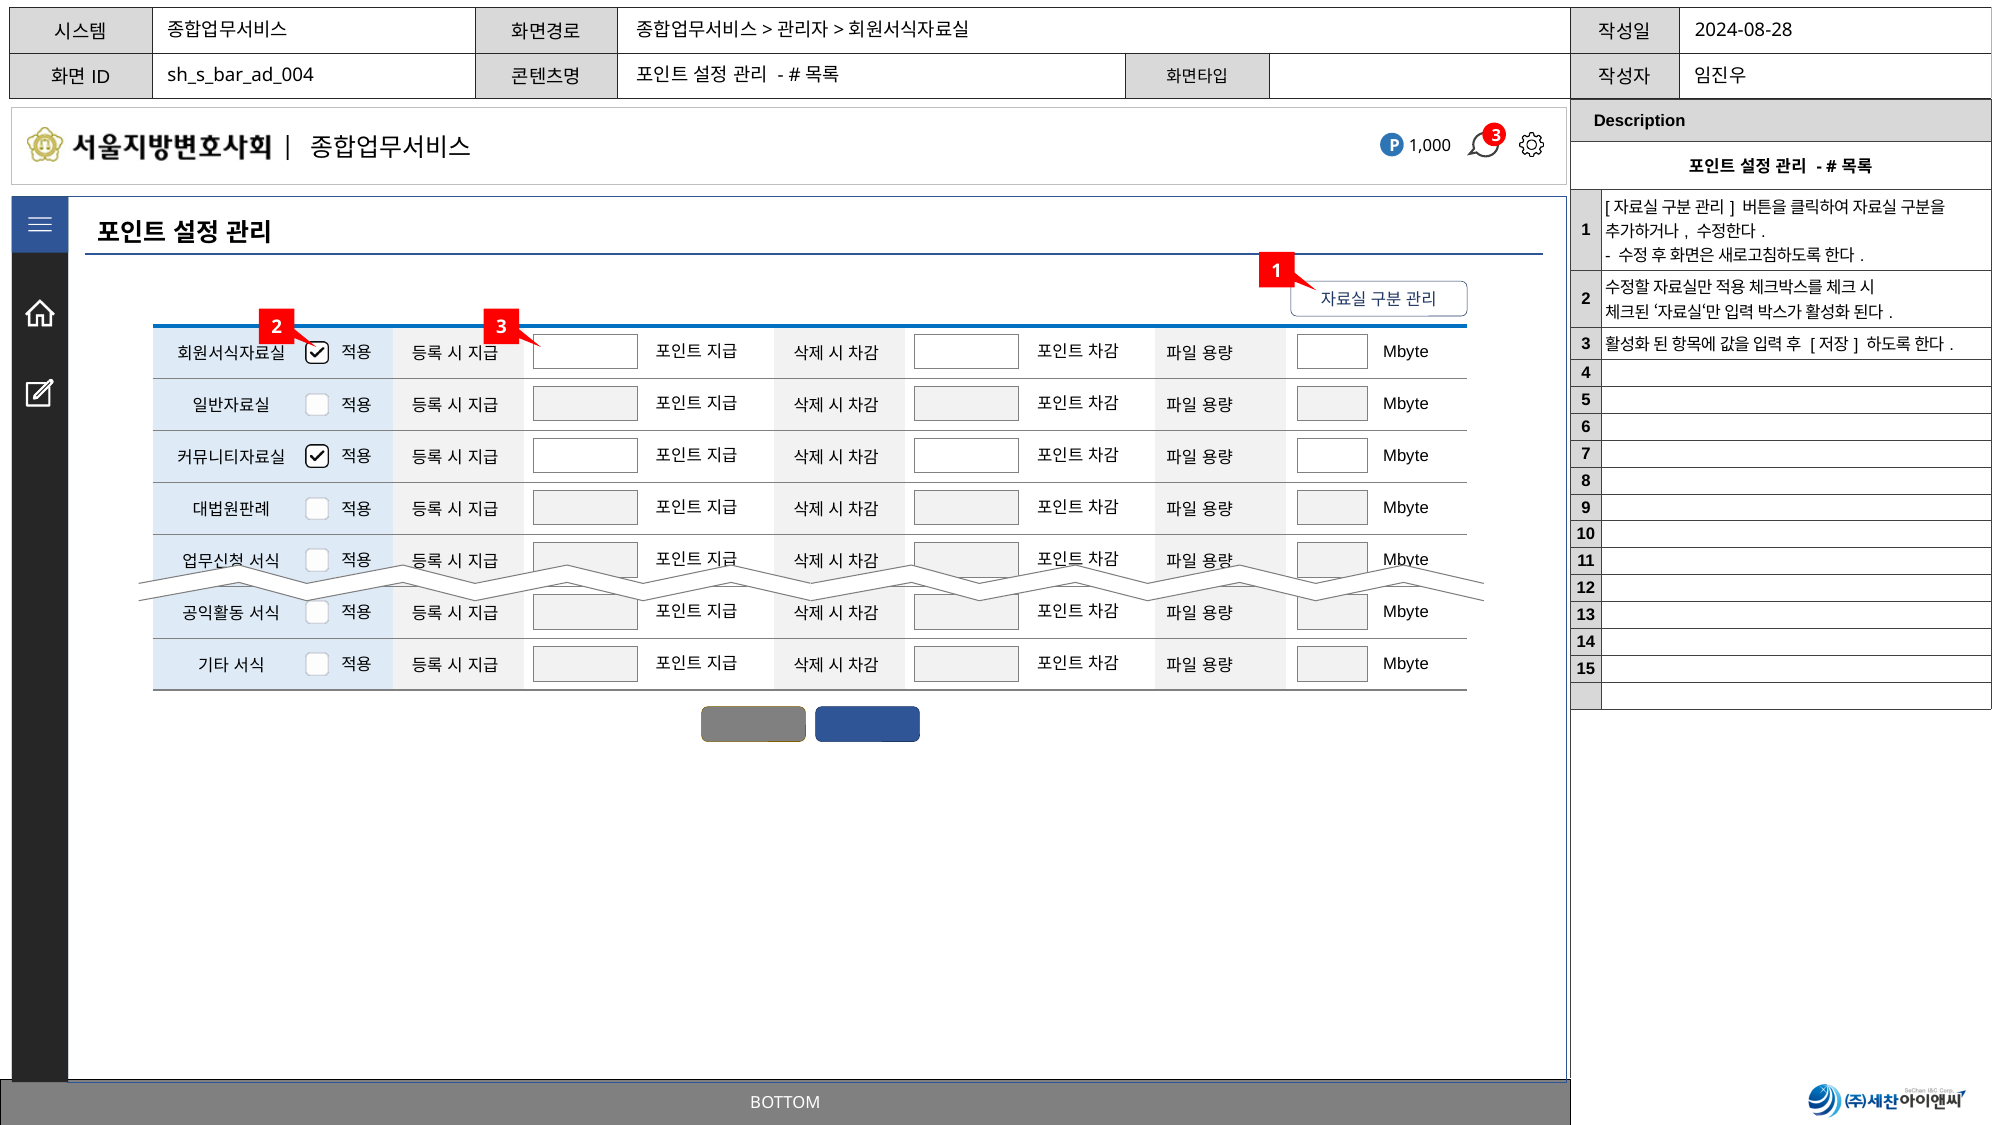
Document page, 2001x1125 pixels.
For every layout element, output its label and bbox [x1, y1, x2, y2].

text_box [1297, 437, 1446, 473]
text_box [914, 437, 1139, 473]
table_cell [1602, 521, 1991, 547]
table_cell [1602, 387, 1991, 413]
picture [1803, 1081, 1970, 1121]
table_cell [1571, 387, 1601, 413]
text_box [701, 706, 920, 742]
text_box [914, 489, 1139, 526]
table_cell [380, 483, 1467, 534]
table_cell [1571, 575, 1601, 601]
table_cell [153, 601, 305, 638]
table_cell [1571, 142, 1991, 189]
text_box [1297, 385, 1446, 421]
table_cell [1571, 468, 1601, 494]
text_box [1297, 645, 1446, 682]
table_cell [380, 431, 1467, 482]
table_cell [1571, 521, 1601, 547]
table_cell [1571, 629, 1601, 655]
text_box [72, 208, 1543, 318]
table_header [153, 328, 305, 378]
table_cell [1602, 328, 1991, 359]
table_cell [1602, 629, 1991, 655]
table_cell [153, 431, 305, 482]
table_cell [153, 379, 305, 430]
table_header [296, 328, 1467, 378]
table_cell [380, 535, 1467, 564]
text_box [1297, 333, 1446, 369]
table_cell [1602, 414, 1991, 440]
table_cell [1602, 190, 1991, 270]
table_cell [1571, 271, 1601, 327]
text_box [11, 196, 69, 1083]
text_box [532, 489, 758, 526]
text_box [532, 385, 758, 421]
table_cell [1602, 495, 1991, 520]
table_cell [1571, 328, 1601, 359]
table_cell [1571, 683, 1601, 709]
table_cell [1602, 683, 1991, 709]
table_cell [153, 535, 305, 564]
table_cell [1571, 495, 1601, 520]
table_cell [1571, 190, 1601, 270]
table_cell [1571, 548, 1601, 574]
list [621, 55, 1114, 96]
table_cell [153, 639, 1467, 689]
table_cell [1602, 441, 1991, 467]
text_box [914, 645, 1139, 682]
text_box [914, 333, 1139, 369]
list [152, 10, 472, 50]
table_cell [1602, 271, 1991, 327]
table_header [1571, 100, 1991, 141]
list [152, 55, 472, 96]
table_cell [1571, 360, 1601, 386]
table_cell [1571, 602, 1601, 628]
text_box [532, 437, 758, 473]
table_cell [1602, 656, 1991, 682]
text_box [482, 307, 758, 369]
text_box [914, 385, 1139, 421]
table_cell [1571, 441, 1601, 467]
table_cell [1602, 575, 1991, 601]
text_box [137, 307, 1484, 681]
table_cell [1571, 414, 1601, 440]
picture [1519, 132, 1544, 157]
table_cell [1602, 468, 1991, 494]
text_box [1297, 489, 1446, 526]
picture [27, 127, 271, 162]
table_cell [380, 379, 1467, 430]
table_cell [1571, 656, 1601, 682]
table_cell [1602, 360, 1991, 386]
text_box [532, 645, 758, 682]
table_cell [1602, 548, 1991, 574]
table_cell [1602, 602, 1991, 628]
table_cell [380, 601, 1467, 638]
table_cell [153, 483, 305, 534]
list [621, 10, 1563, 50]
